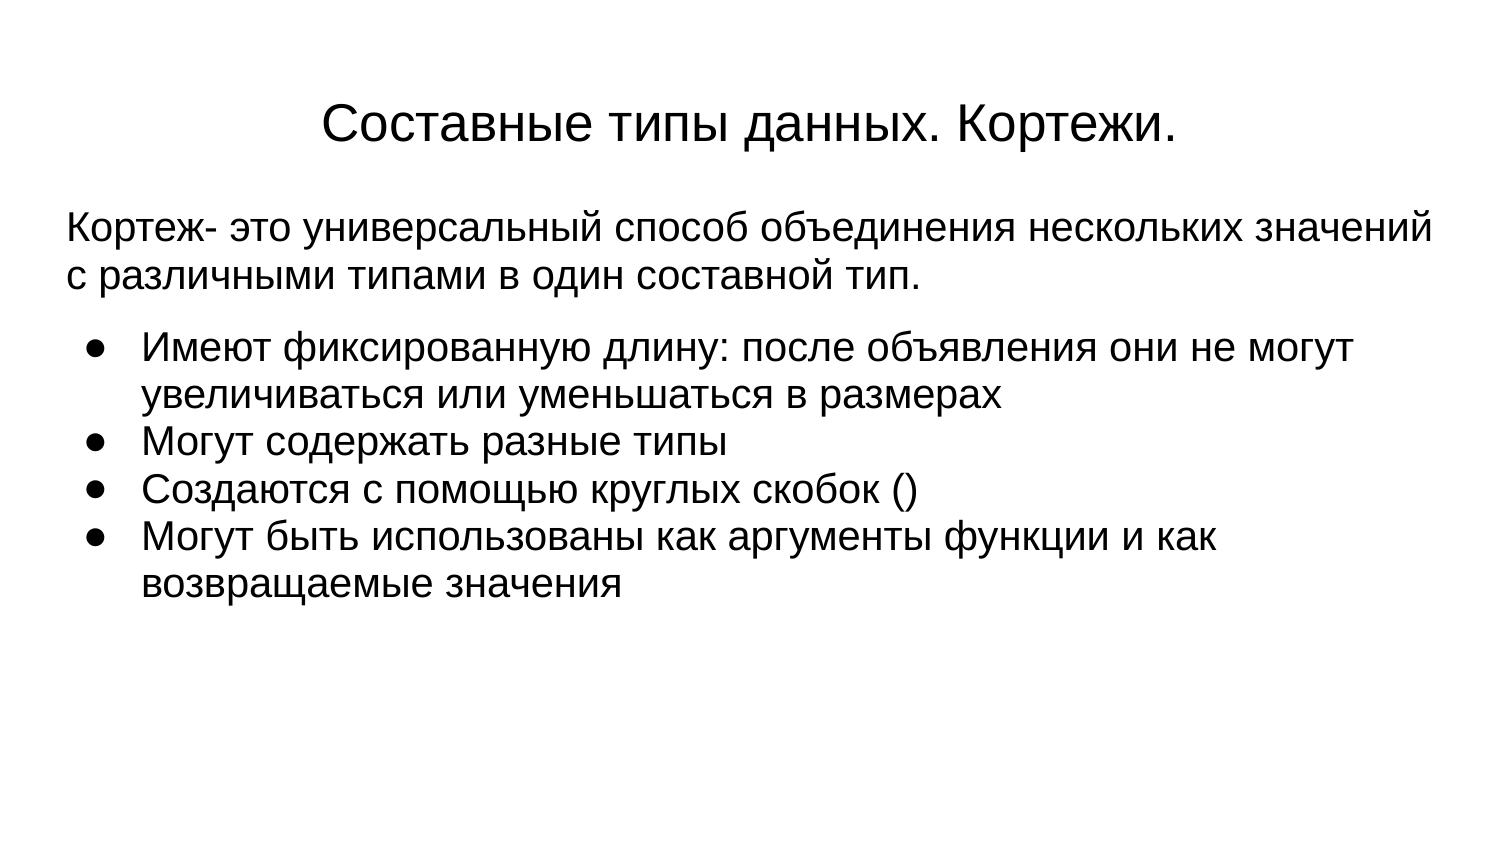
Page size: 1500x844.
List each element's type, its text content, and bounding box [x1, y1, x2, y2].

list Кортеж- это универсальный способ объединения нескольких значений с различными типами в один составной тип. Имеют фиксированную длину: после объявления они не могут увеличиваться или уменьшаться в размерах Могут содержать разные типы Создаются с помощью круглых скобок () Могут быть использованы как аргументы функции и как возвращаемые значения [51, 189, 1449, 750]
title Составные типы данных. Кортежи. [51, 72, 1449, 167]
